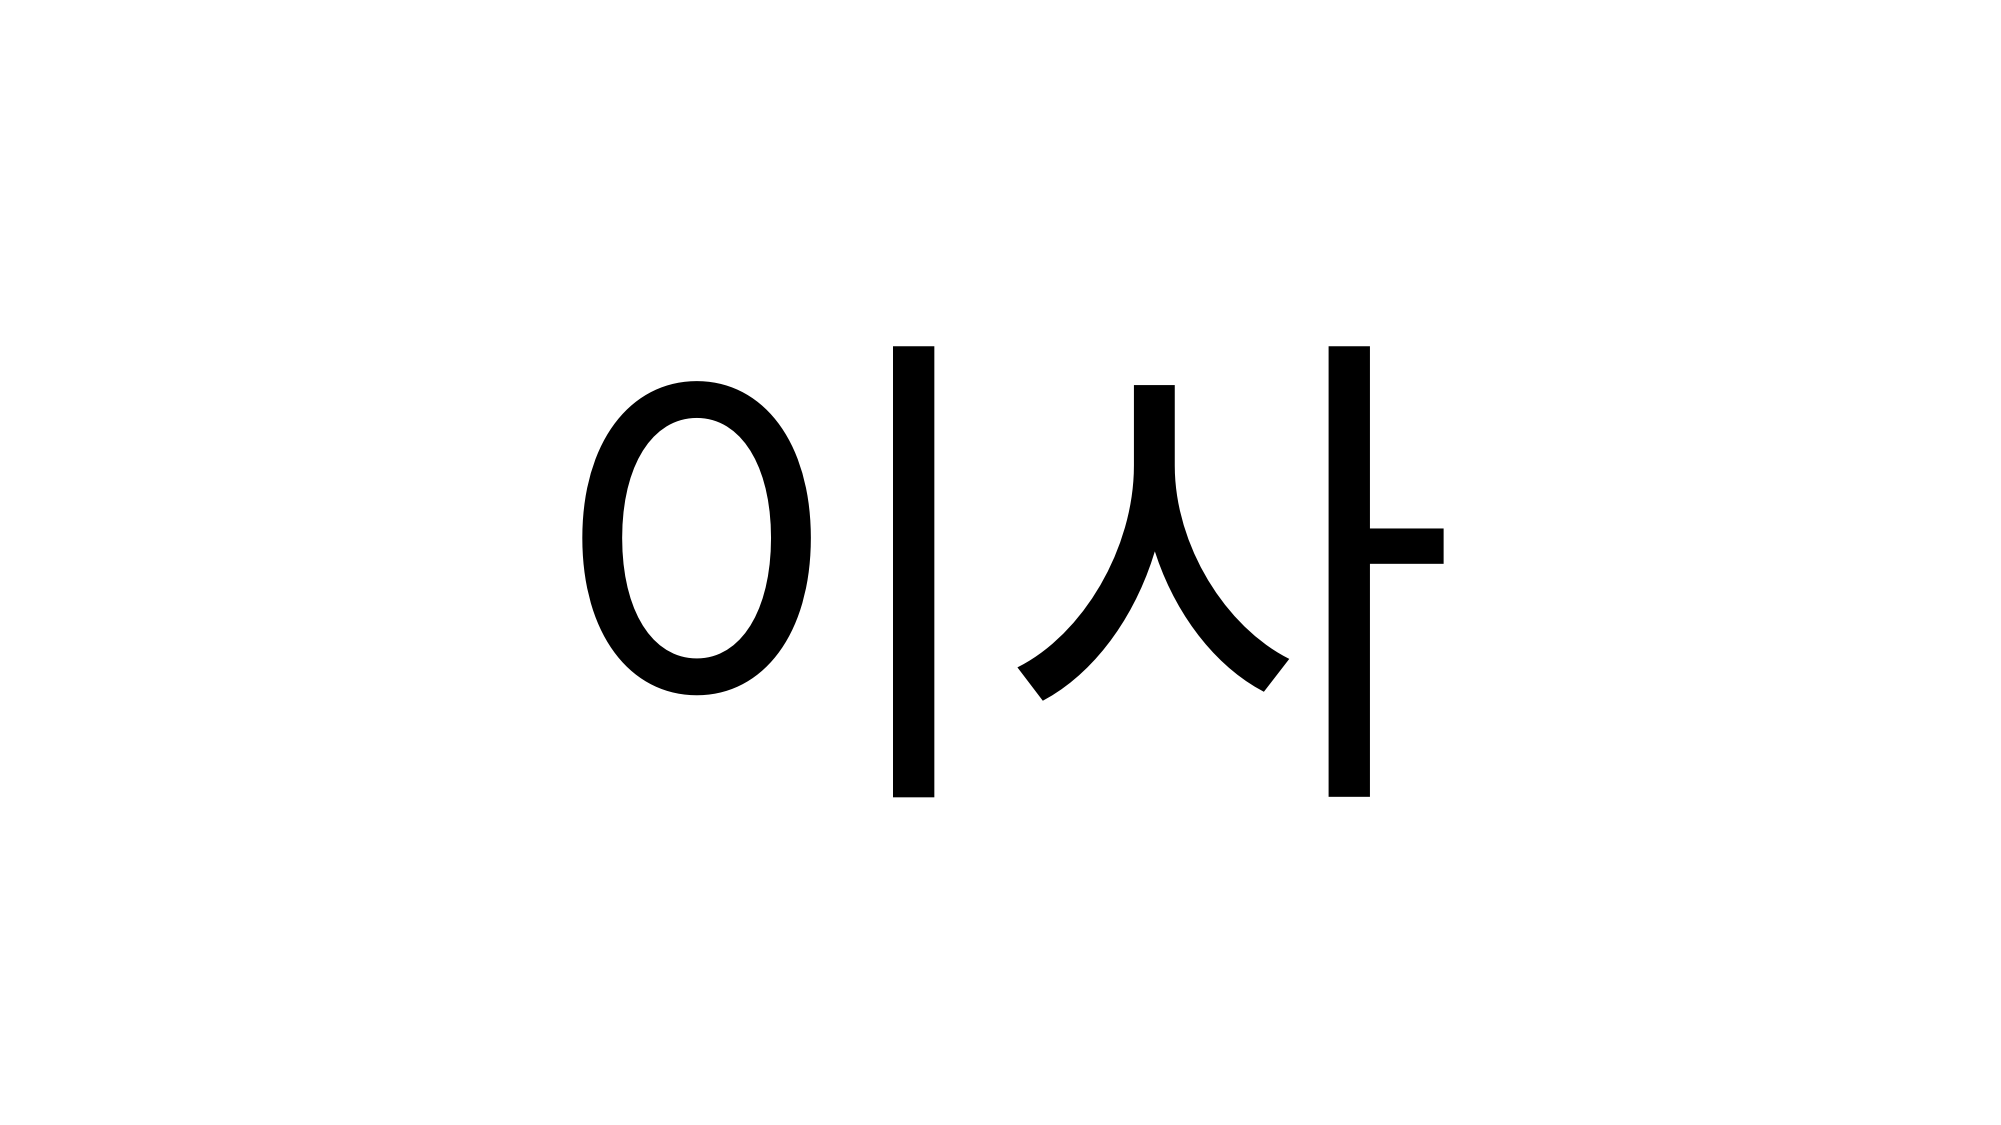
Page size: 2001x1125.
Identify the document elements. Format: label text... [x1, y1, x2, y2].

text_box 이사 [526, 253, 1474, 866]
